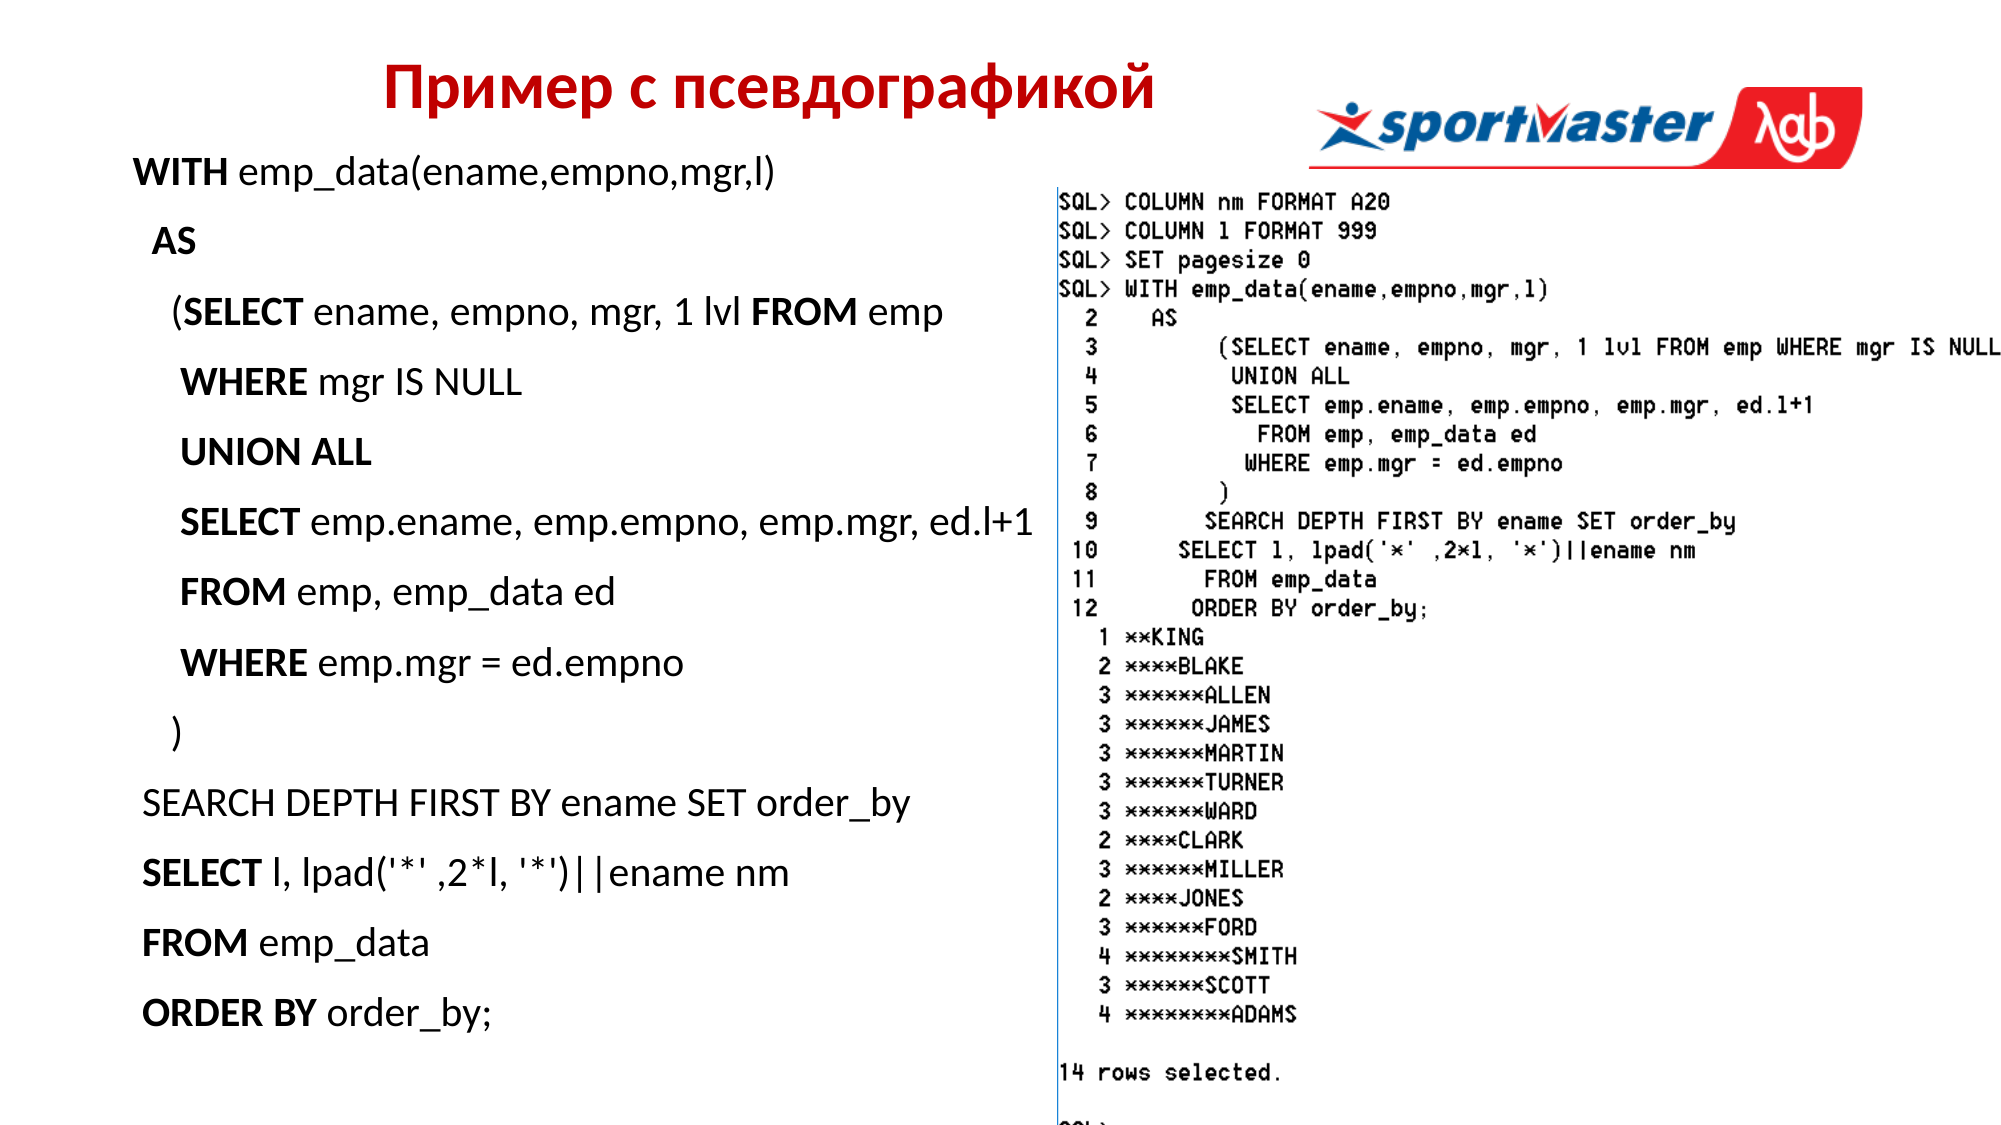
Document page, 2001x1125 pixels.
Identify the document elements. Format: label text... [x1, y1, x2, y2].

text_box WITH emp_data(ename,empno,mgr,l) AS (SELECT ename, empno, mgr, 1 lvl FROM emp WHERE mgr IS NULL UNION ALL SELECT emp.ename, emp.empno, emp.mgr, ed.l+1 FROM emp, emp_data ed WHERE emp.mgr = ed.empno ) SEARCH DEPTH FIRST BY ename SET order_by SELECT l, lpad('*' ,2*l, '*')||ename nm FROM emp_data ORDER BY order_by; [117, 132, 1118, 1043]
picture [1057, 187, 2000, 1125]
text_box Пример с псевдографикой [349, 34, 1191, 129]
